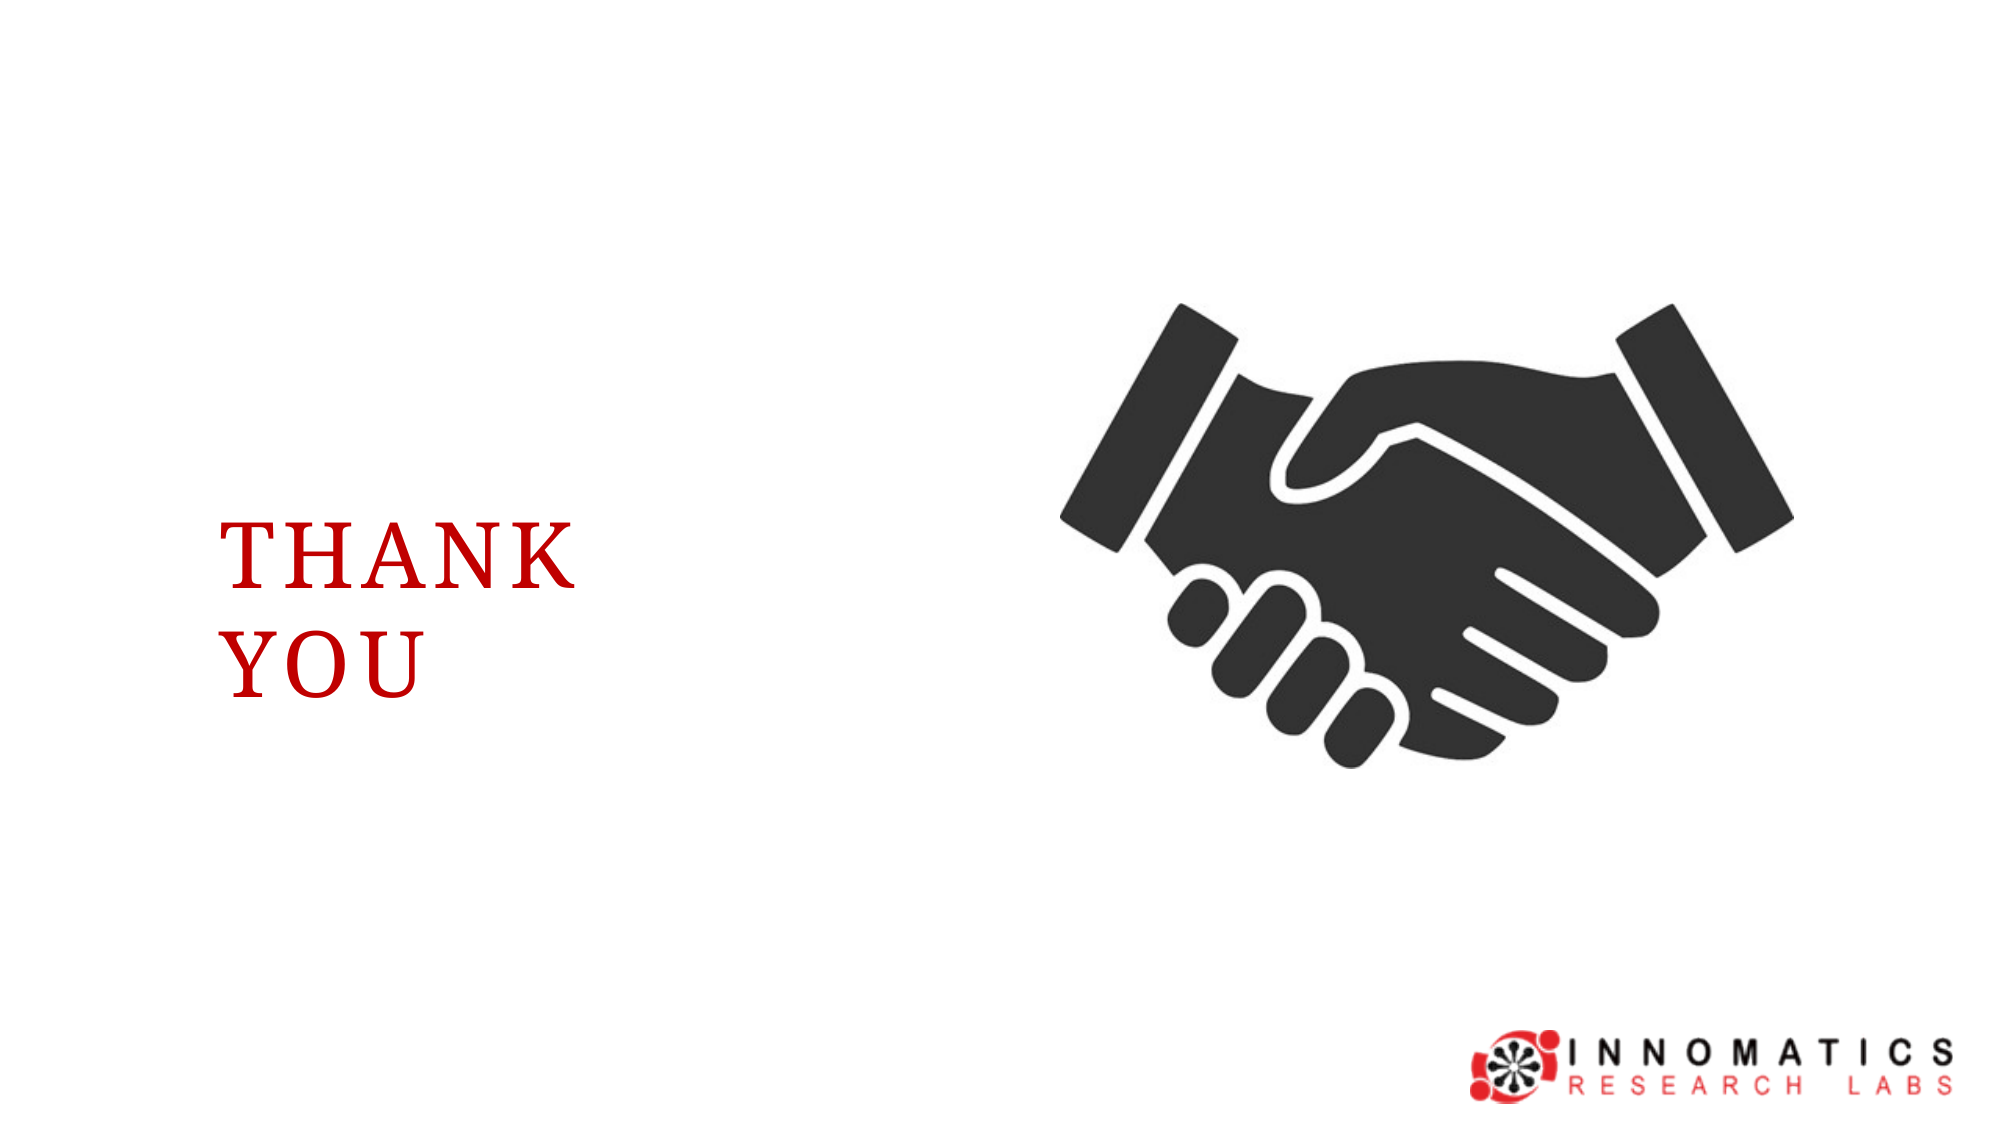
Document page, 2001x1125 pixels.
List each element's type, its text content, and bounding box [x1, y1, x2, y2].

title THANK YOU [217, 491, 606, 717]
picture [1060, 303, 1794, 769]
picture [1470, 1030, 1955, 1104]
